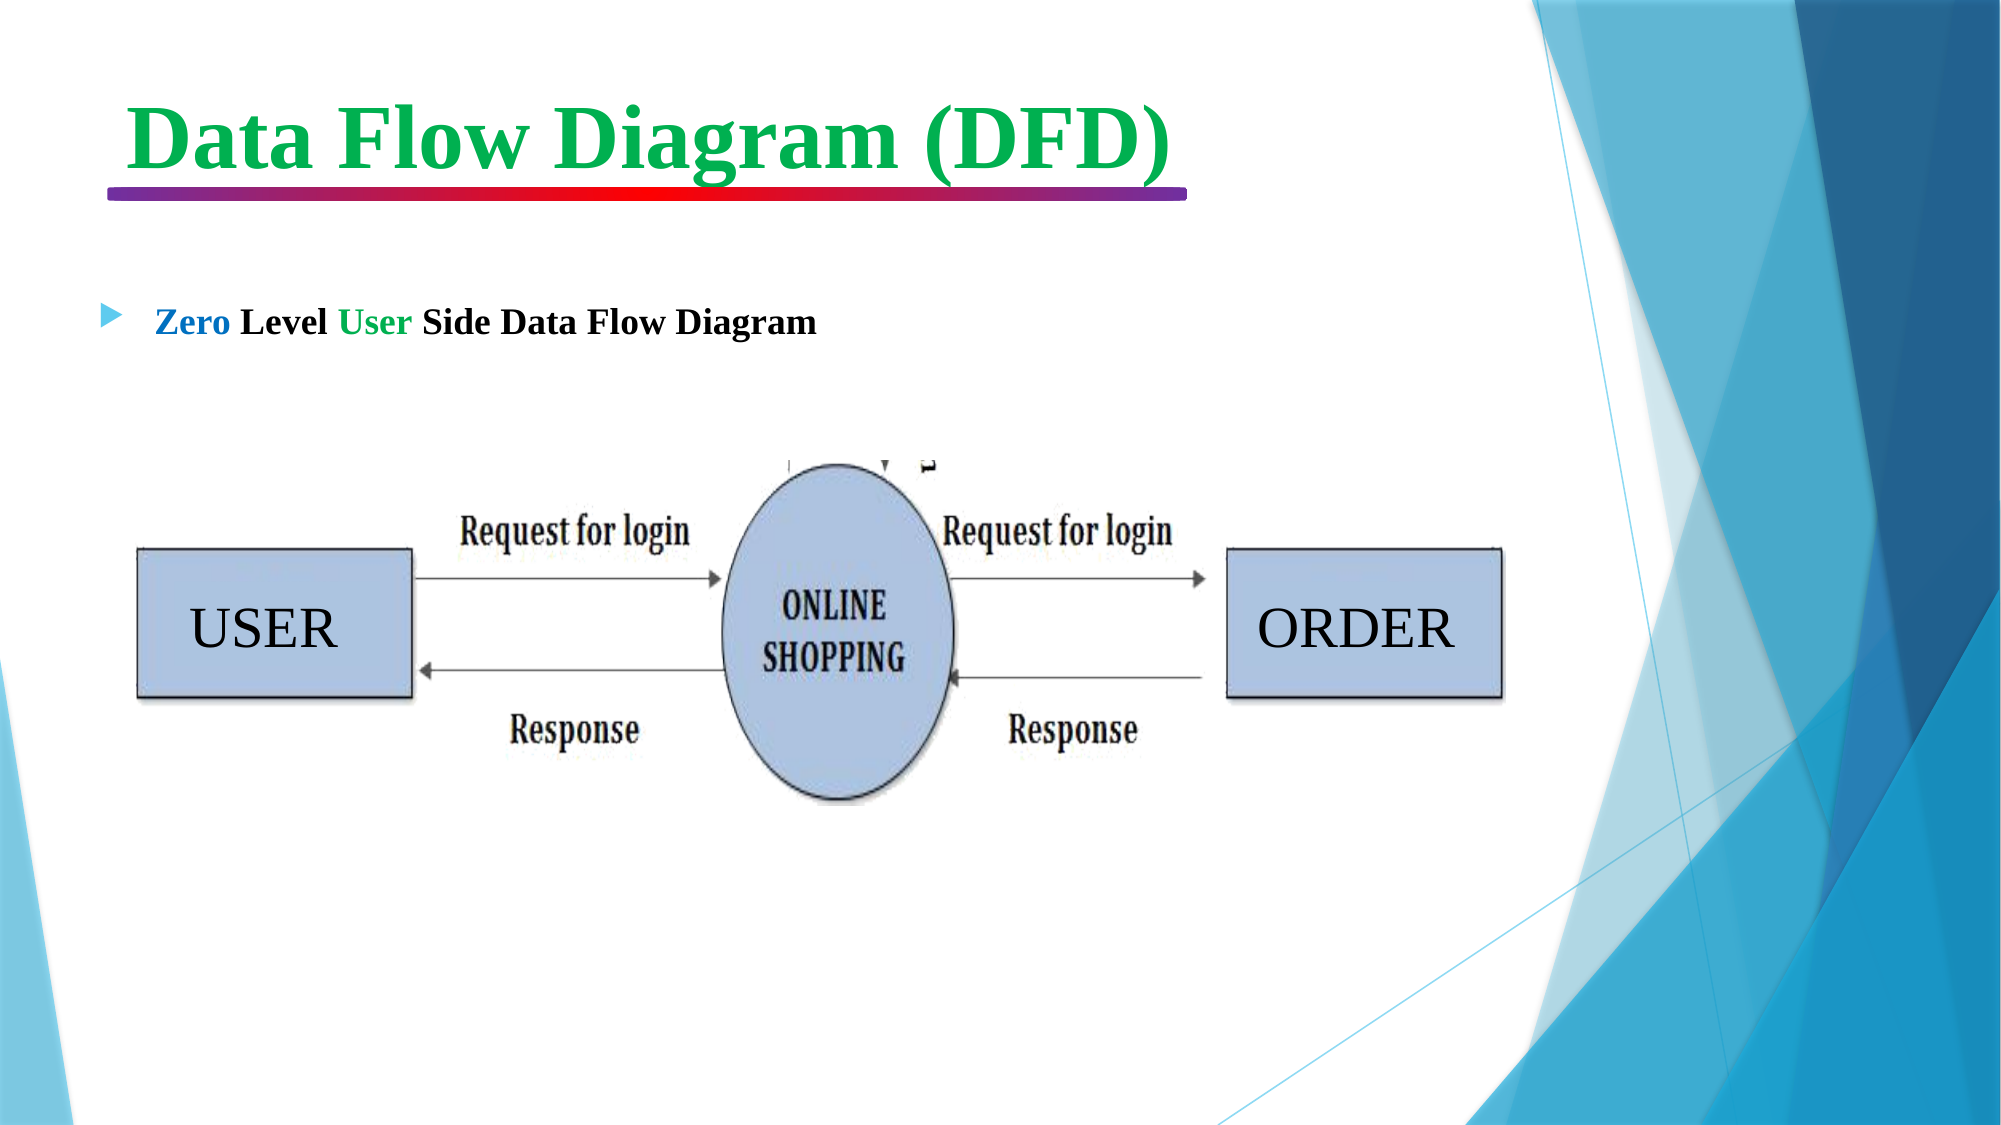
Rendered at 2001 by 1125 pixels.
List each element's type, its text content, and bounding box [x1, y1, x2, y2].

list Zero Level User Side Data Flow Diagram [83, 220, 1520, 1115]
title Data Flow Diagram (DFD) [111, 69, 1764, 287]
text_box [105, 185, 1189, 203]
picture [134, 460, 1555, 807]
